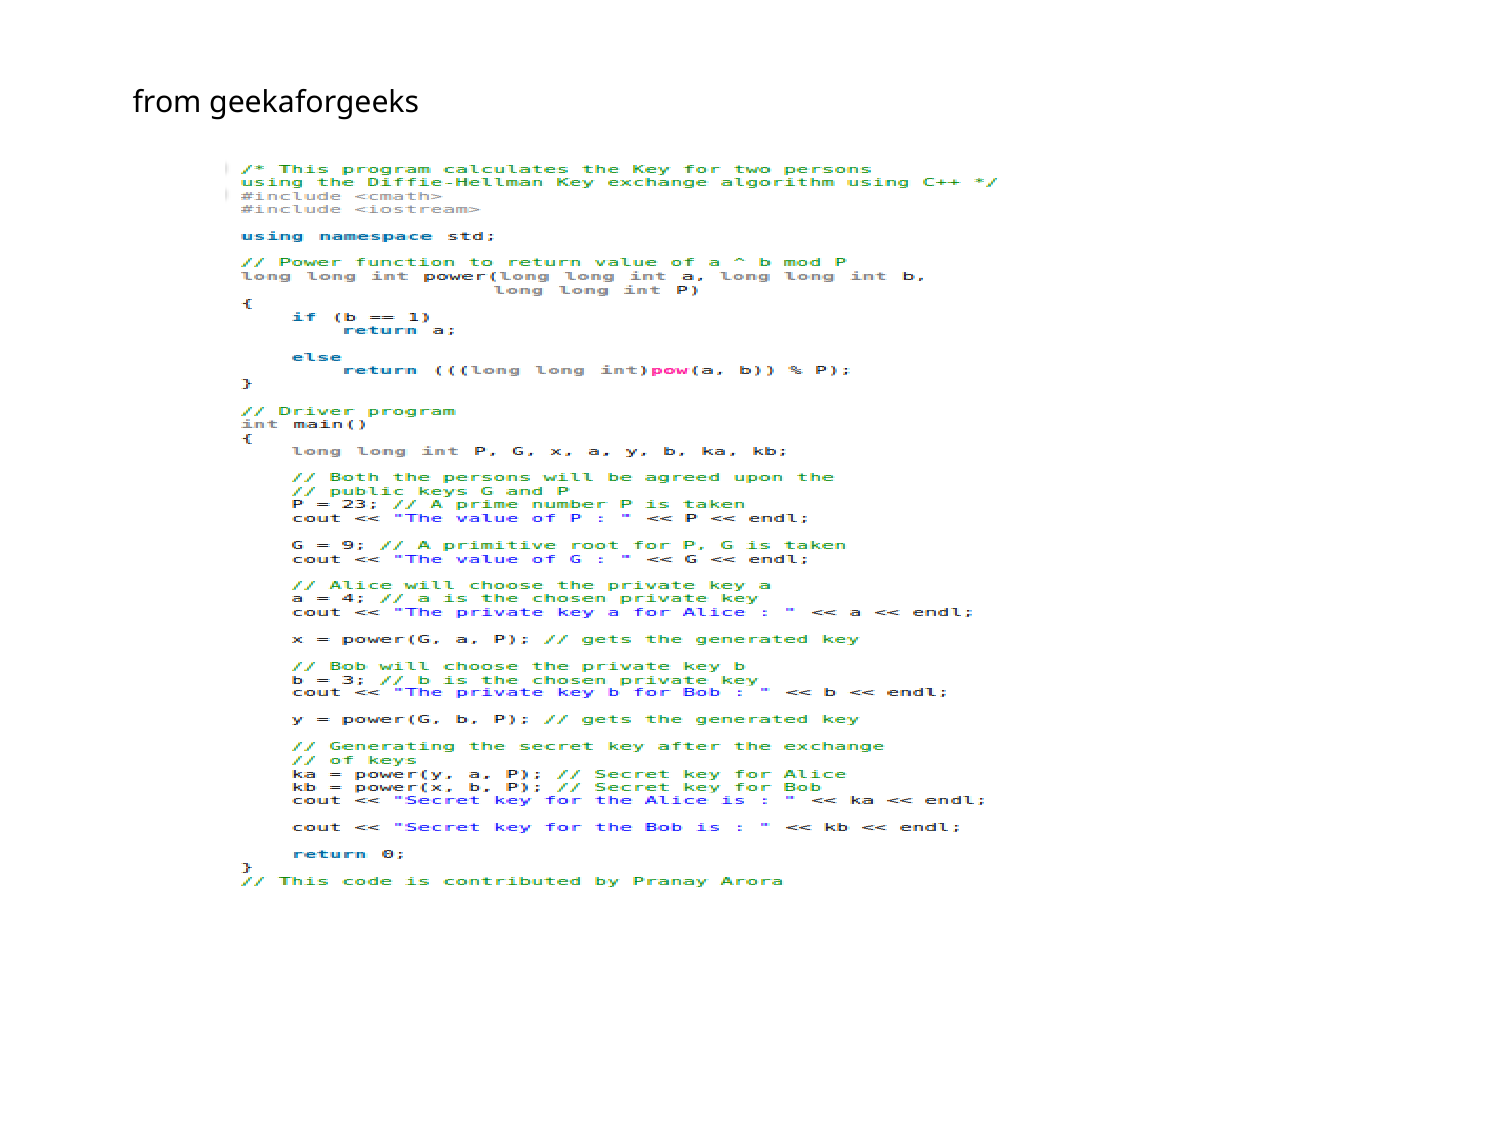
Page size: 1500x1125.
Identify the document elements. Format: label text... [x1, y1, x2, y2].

text_box from geekaforgeeks [117, 75, 450, 126]
picture [224, 149, 1313, 901]
